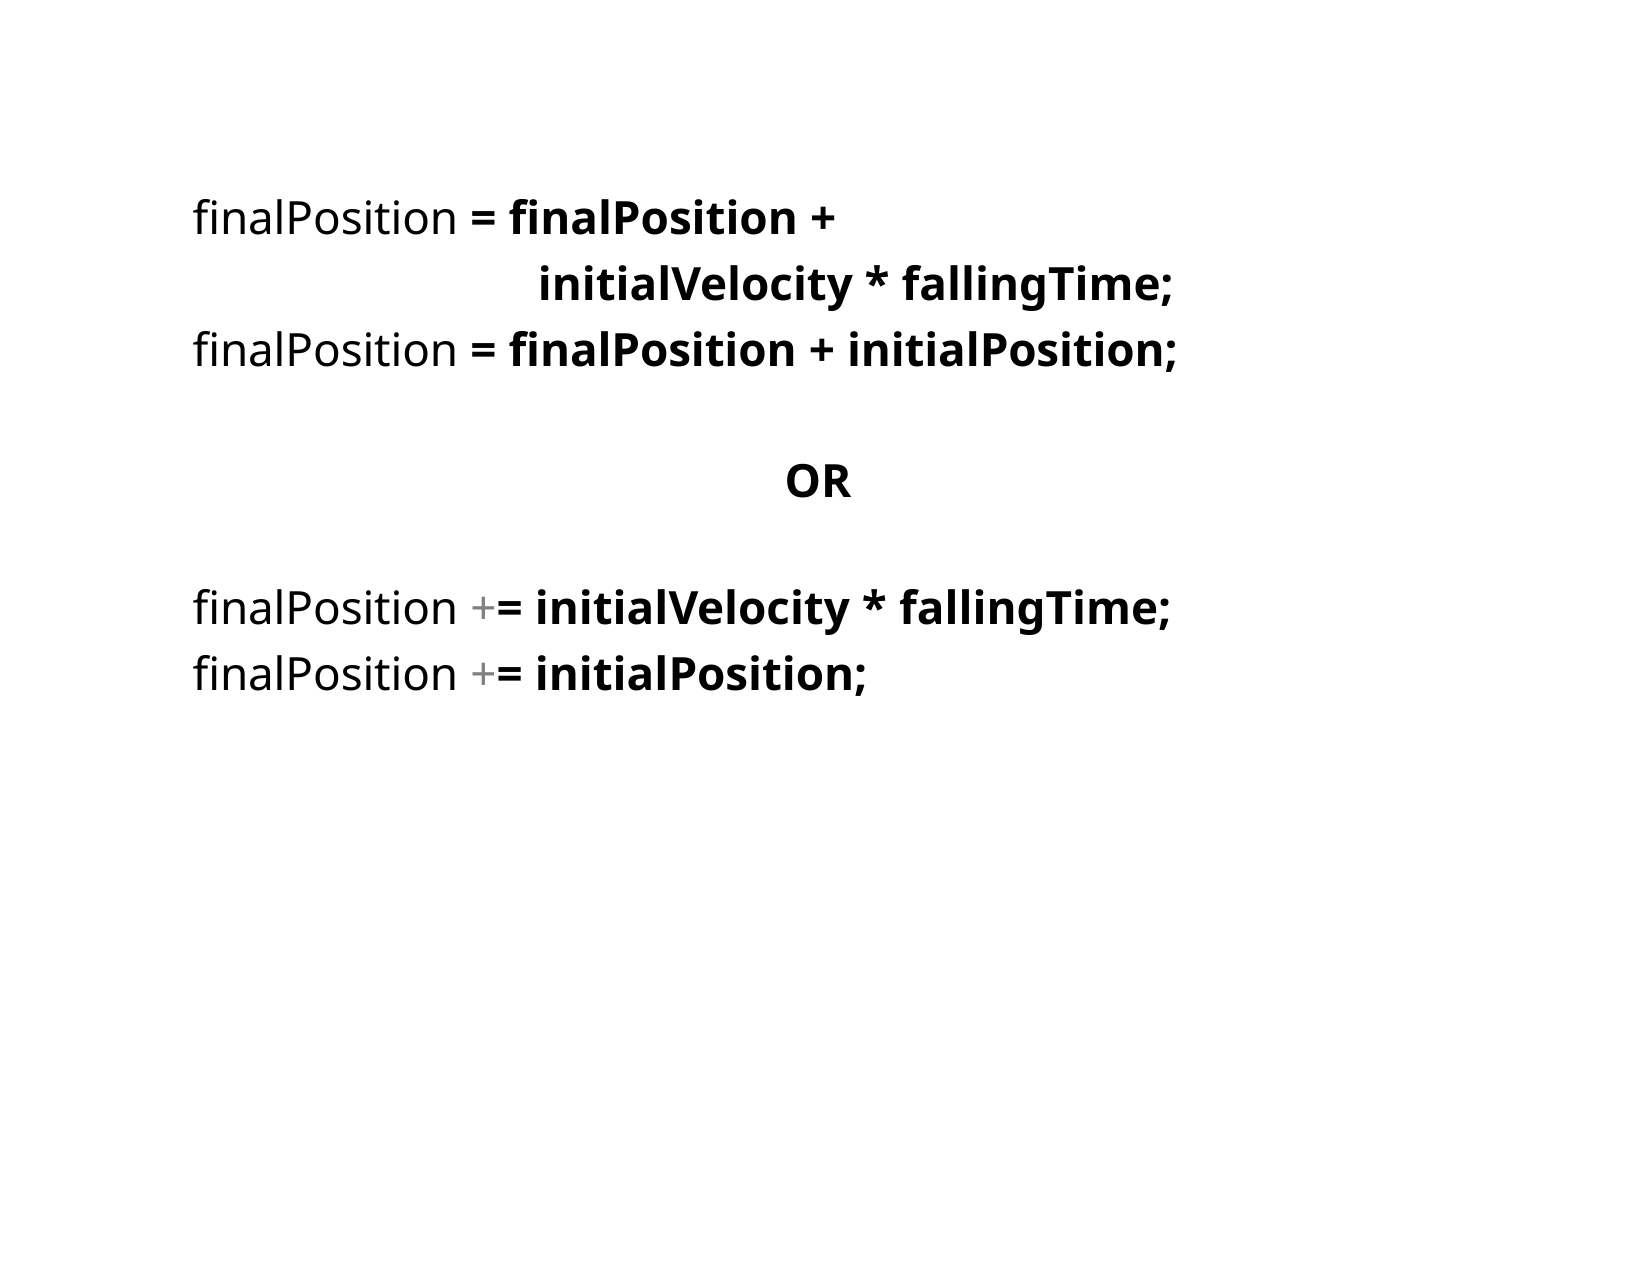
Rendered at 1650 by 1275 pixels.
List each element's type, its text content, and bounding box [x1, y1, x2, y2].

text_box finalPosition = finalPosition + initialVelocity * fallingTime; finalPosition = finalPosition + initialPosition; OR finalPosition += initialVelocity * fallingTime; finalPosition += initialPosition; [190, 188, 1313, 704]
